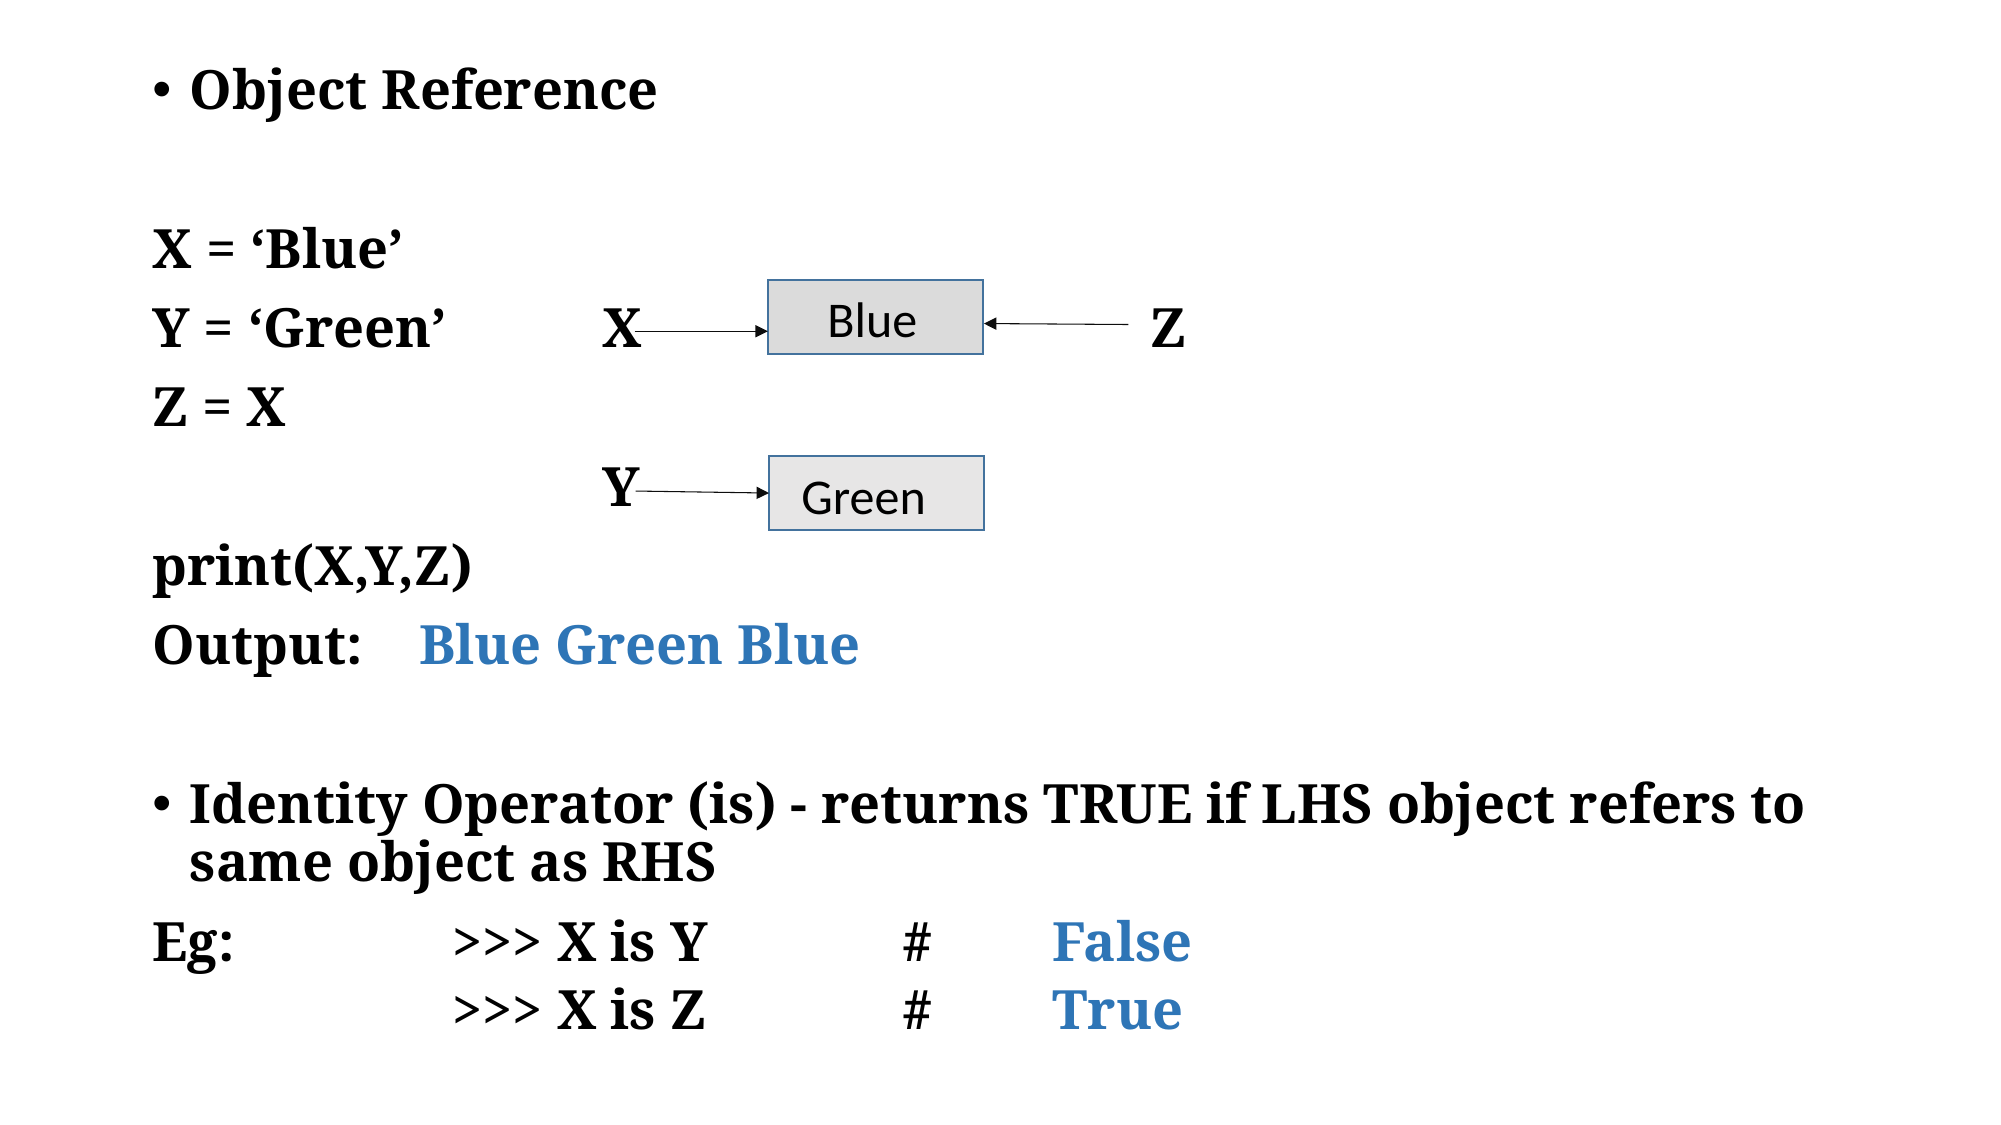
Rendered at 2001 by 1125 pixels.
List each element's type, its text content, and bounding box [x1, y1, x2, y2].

text_box Green [767, 457, 960, 531]
list Object Reference X = ‘Blue’ Y = ‘Green’ X Z Z = X Y print(X,Y,Z) Output: Blue Green Blue Identity Operator (is) - returns TRUE if LHS object refers to same object as RHS Eg: >>> X is Y # False >>> X is Z # True [137, 55, 1863, 1087]
text_box Blue [790, 280, 959, 356]
text_box [767, 279, 984, 355]
text_box [768, 455, 985, 531]
